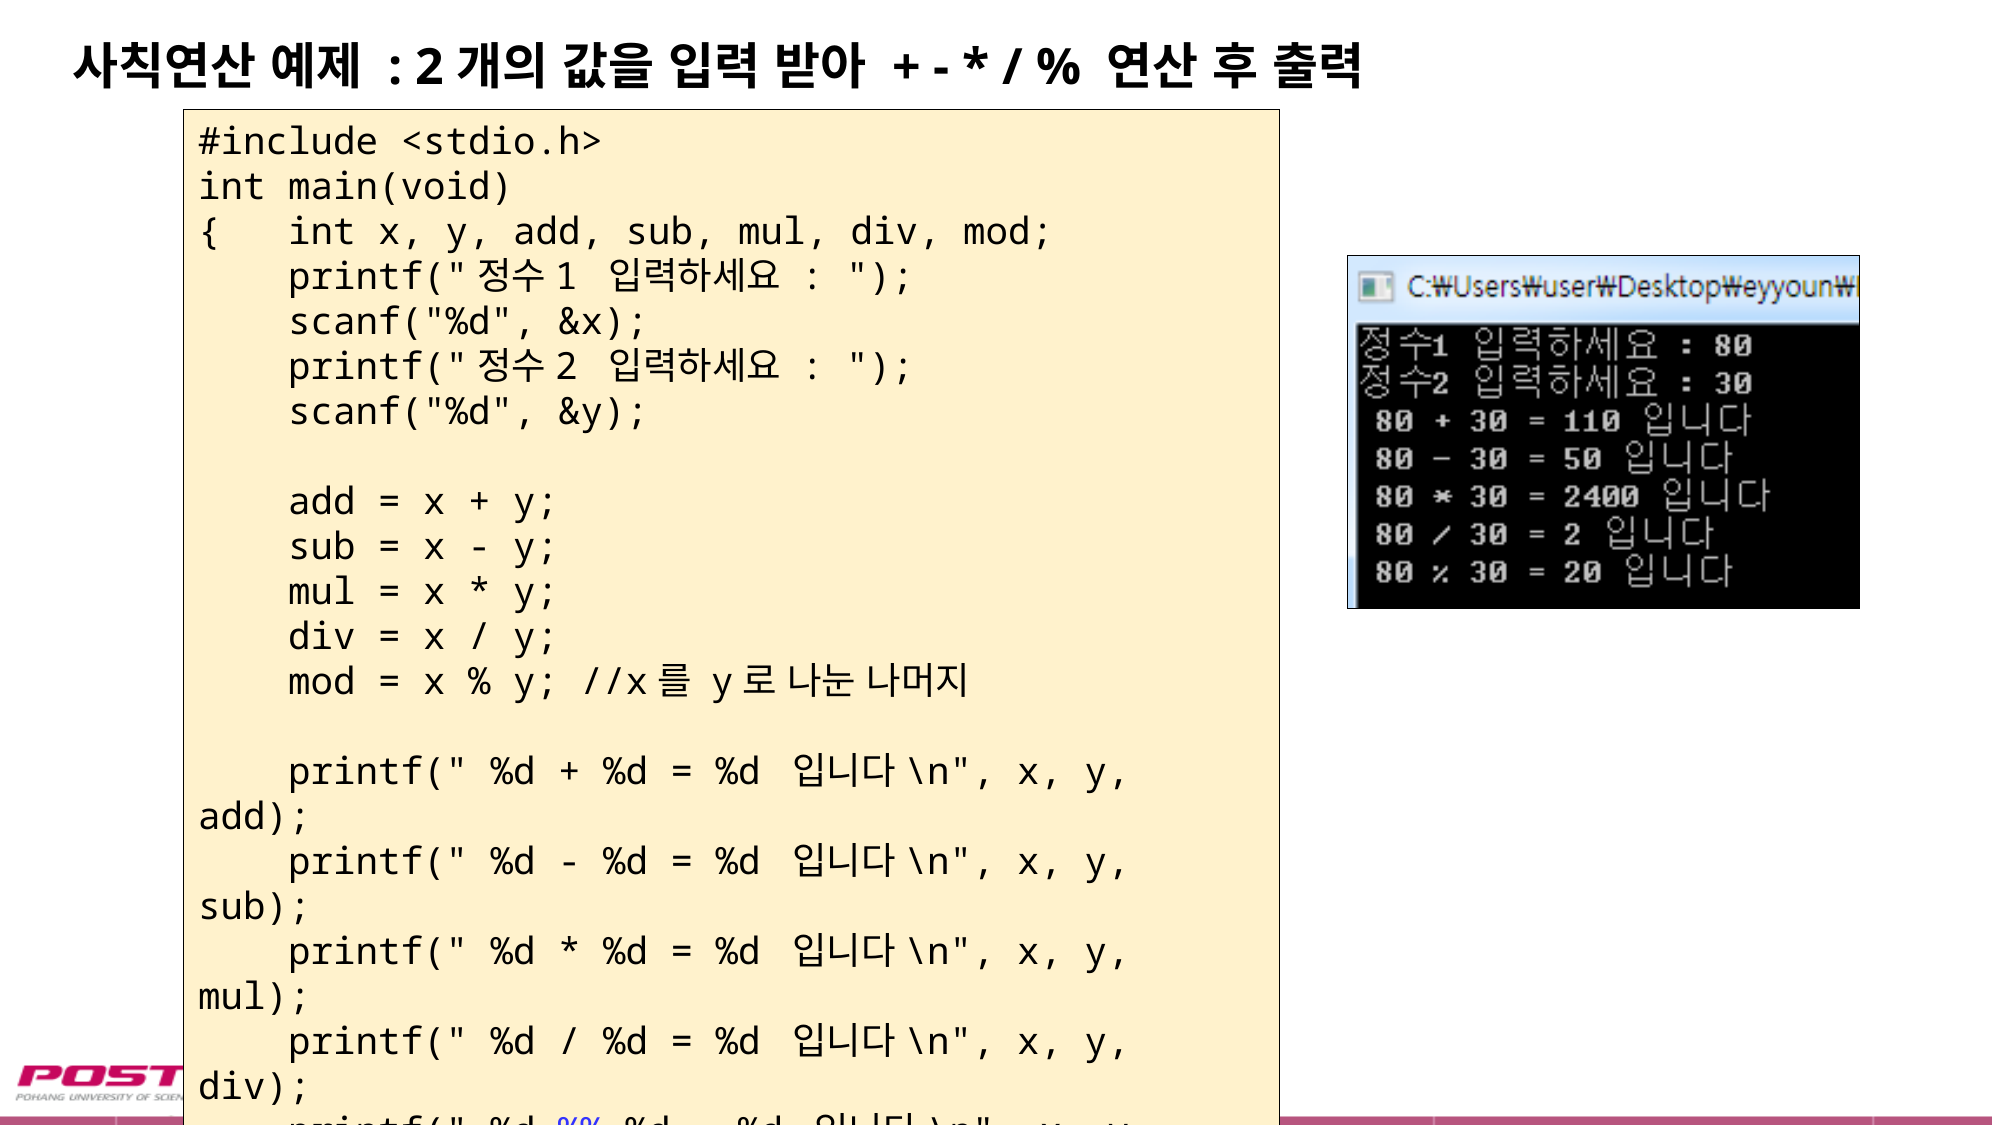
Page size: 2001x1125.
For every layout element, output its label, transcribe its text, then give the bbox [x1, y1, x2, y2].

picture [0, 1115, 183, 1125]
picture [1347, 255, 1860, 609]
title 사칙연산 예제 : 2개의 값을 입력 받아 + - * / % 연산 후 출력 [31, 26, 1750, 110]
picture [1280, 1115, 1992, 1125]
picture [0, 1047, 183, 1105]
text_box #include <stdio.h> int main(void) { int x, y, add, sub, mul, div, mod; printf("정수1 입력하세요 : "); scanf("%d", &x); printf("정수2 입력하세요 : "); scanf("%d", &y); add = x + y; sub = x - y; mul = x * y; div = x / y; mod = x % y; //x를 y로 나눈 나머지 printf(" %d + %d = %d 입니다\n", x, y, add); printf(" %d - %d = %d 입니다\n", x, y, sub); printf(" %d * %d = %d 입니다\n", x, y, mul); printf(" %d / %d = %d 입니다\n", x, y, div); printf(" %d %% %d = %d 입니다\n", x, y, mod); return 0; } [183, 109, 1280, 1125]
